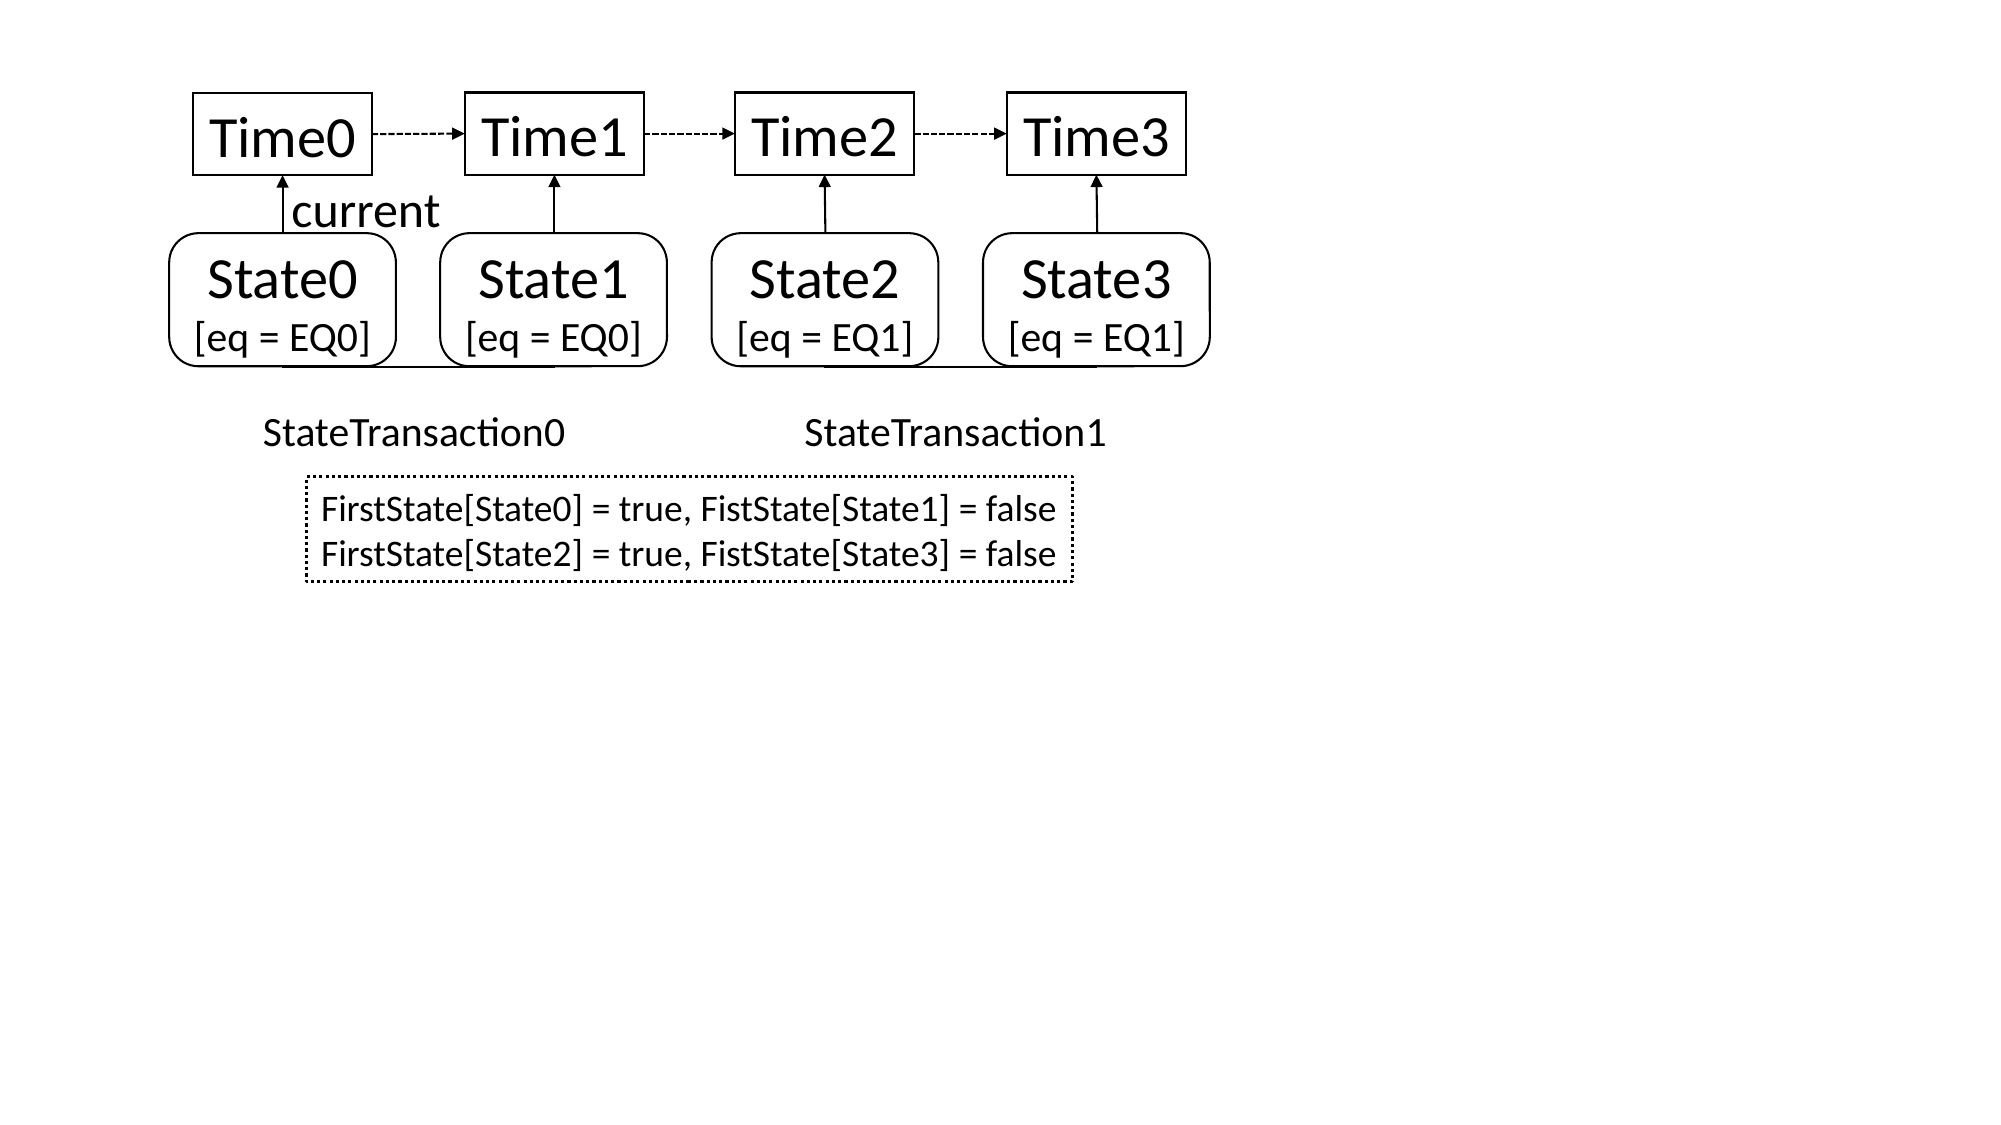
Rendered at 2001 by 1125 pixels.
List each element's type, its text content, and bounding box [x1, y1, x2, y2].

text_box State3 [eq = EQ1] [981, 232, 1211, 368]
text_box FirstState[State0] = true, FistState[State1] = false FirstState[State2] = true, FistState[State3] = false [306, 476, 1073, 582]
text_box StateTransaction1 [963, 396, 1132, 462]
text_box [1098, 91, 1211, 255]
text_box StateTransaction0 [248, 396, 418, 462]
text_box [168, 91, 464, 255]
text_box Time3 [1006, 91, 1187, 176]
text_box State0 [eq = EQ0] [168, 232, 397, 368]
text_box current [276, 169, 457, 245]
text_box State2 [eq = EQ1] [710, 232, 940, 368]
text_box Time0 [192, 92, 373, 176]
text_box Time2 [734, 91, 915, 176]
text_box [168, 344, 1211, 584]
text_box [645, 91, 734, 133]
text_box [826, 134, 1096, 366]
text_box [915, 91, 1006, 133]
text_box Time1 [464, 91, 645, 176]
text_box [379, 245, 418, 366]
text_box StateTransaction1 [789, 396, 960, 462]
text_box [373, 135, 553, 234]
text_box [419, 134, 960, 476]
text_box StateTransaction0 [419, 396, 590, 462]
text_box State1 [eq = EQ0] [439, 232, 669, 368]
